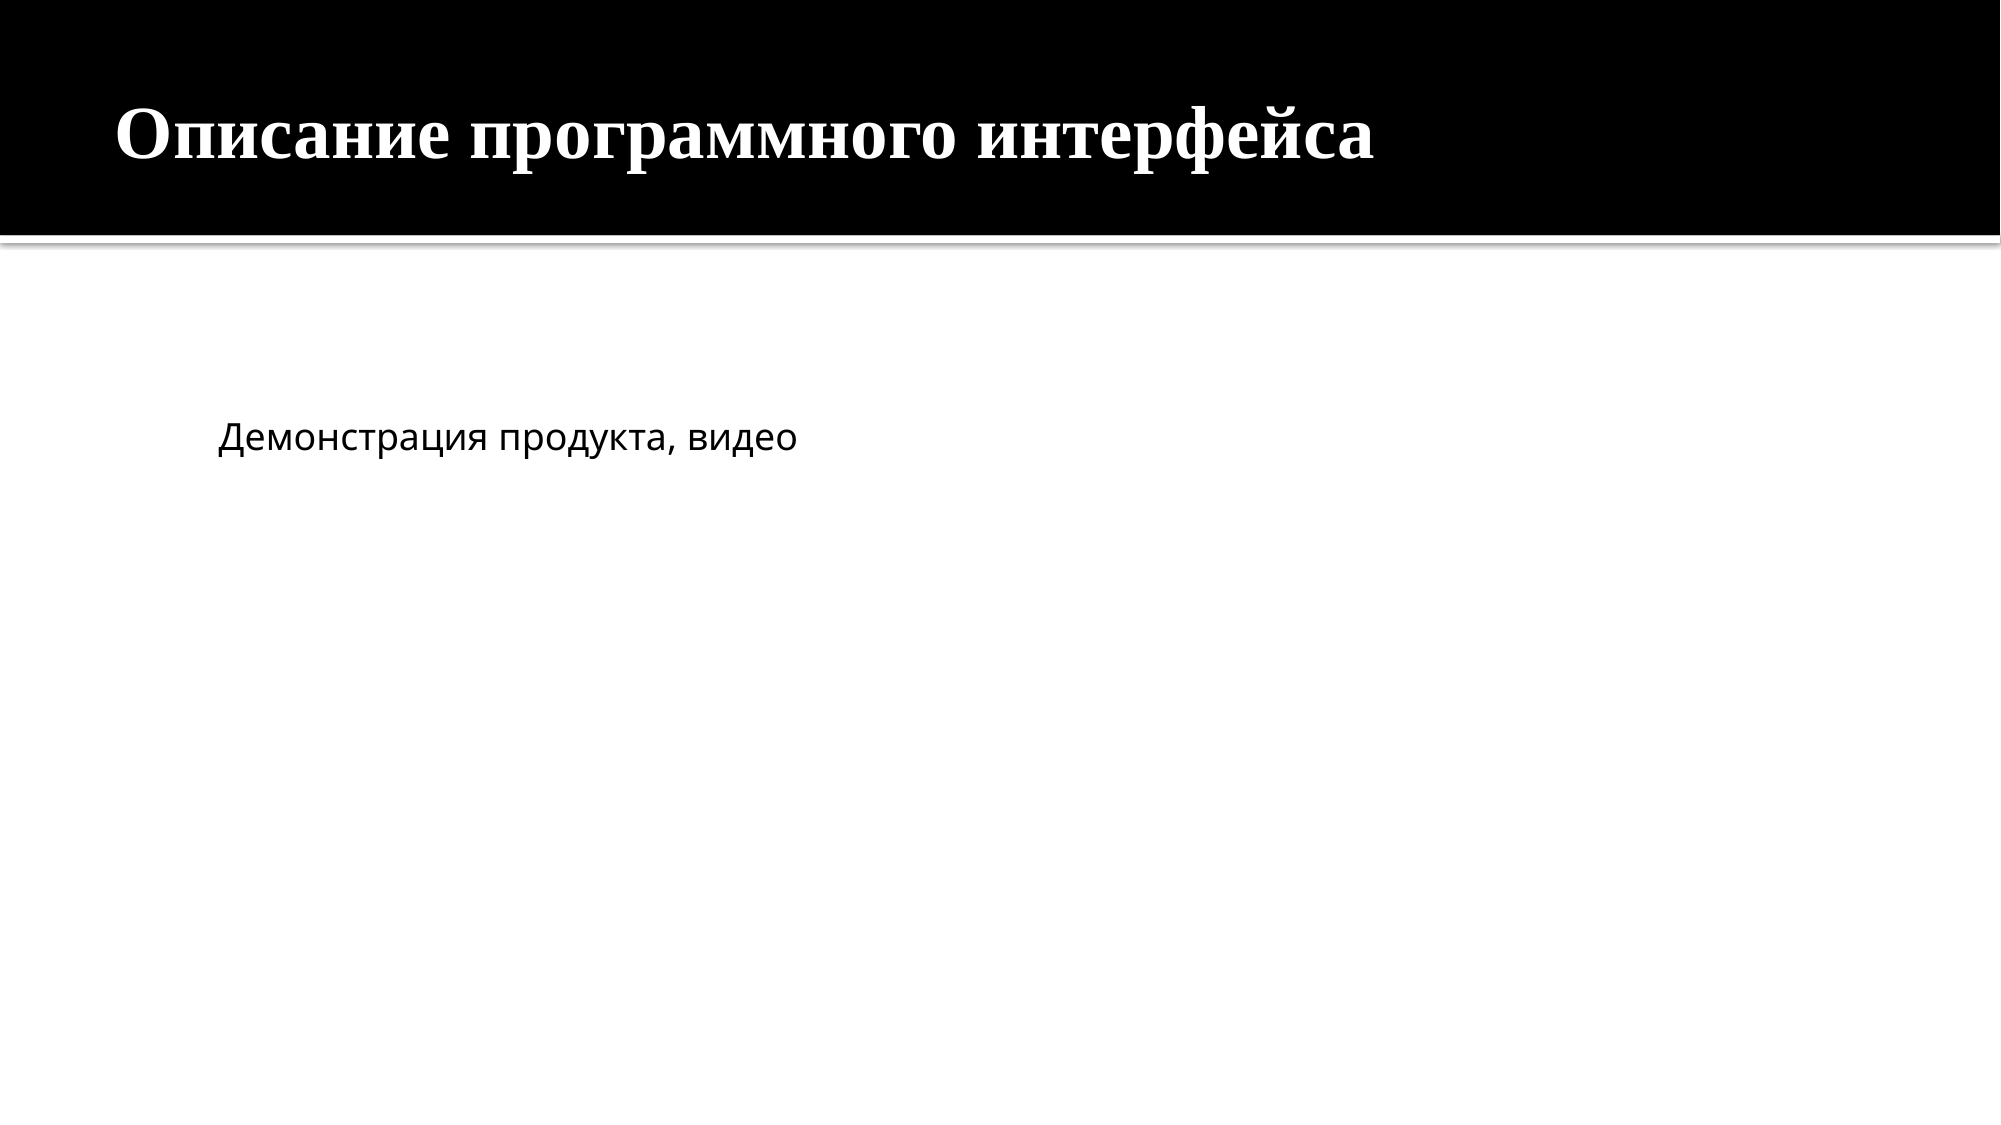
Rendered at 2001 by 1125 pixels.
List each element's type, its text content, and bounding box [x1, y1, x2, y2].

text_box Демонстрация продукта, видео [203, 405, 814, 466]
title Описание программного интерфейса [99, 25, 1900, 231]
